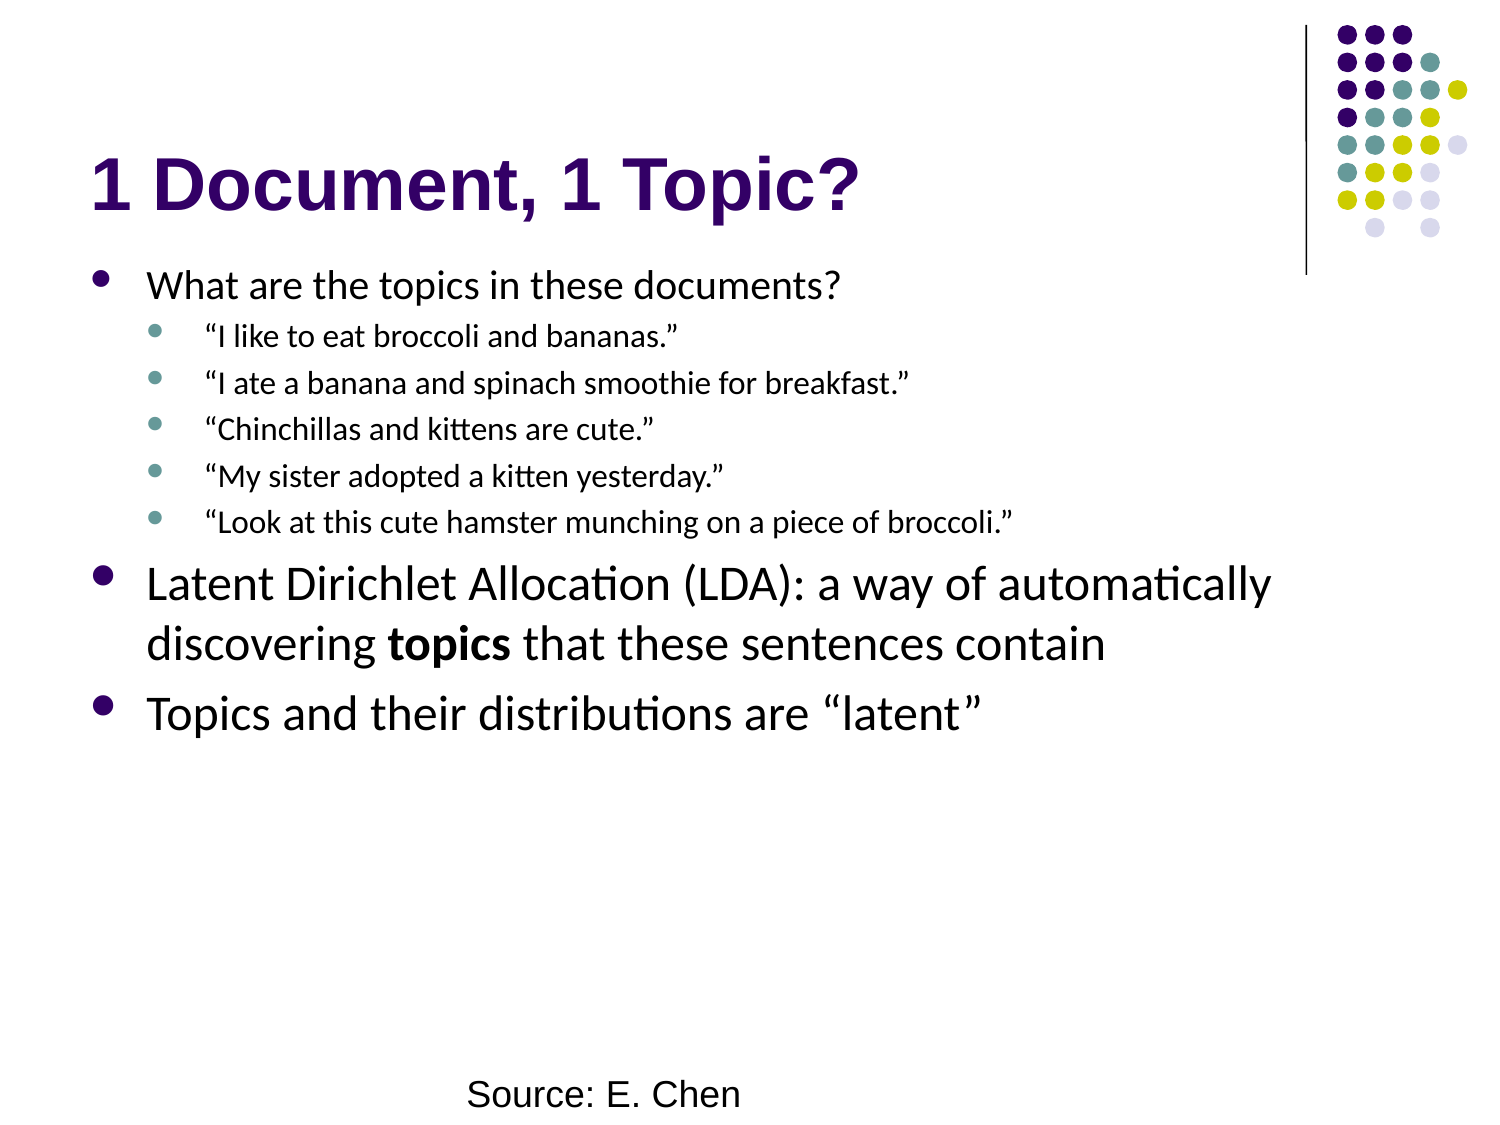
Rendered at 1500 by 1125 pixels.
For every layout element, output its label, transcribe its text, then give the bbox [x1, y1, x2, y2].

title 1 Document, 1 Topic? [74, 19, 1313, 233]
list What are the topics in these documents? “I like to eat broccoli and bananas.” “I ate a banana and spinach smoothie for breakfast.” “Chinchillas and kittens are cute.” “My sister adopted a kitten yesterday.” “Look at this cute hamster munching on a piece of broccoli.” Latent Dirichlet Allocation (LDA): a way of automatically discovering topics that these sentences contain Topics and their distributions are “latent” [74, 249, 1426, 974]
text_box Source: E. Chen [451, 1062, 757, 1123]
